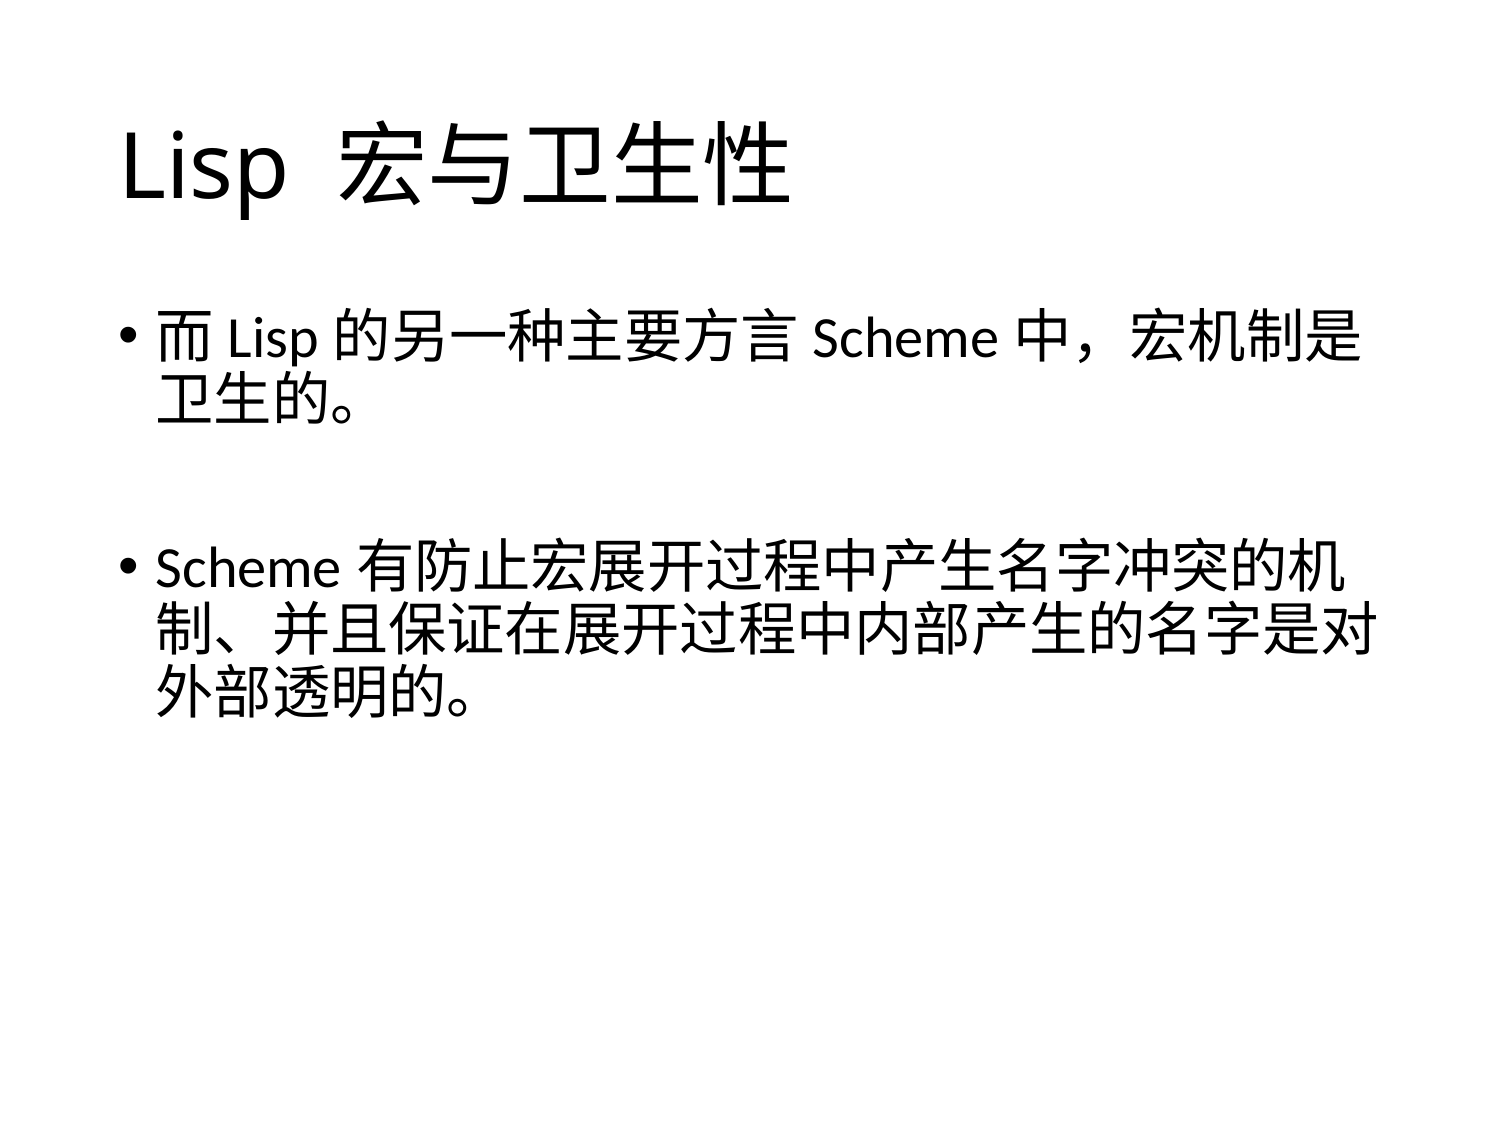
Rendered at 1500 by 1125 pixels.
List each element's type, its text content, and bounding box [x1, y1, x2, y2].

list 而Lisp的另一种主要方言Scheme中，宏机制是卫生的。 Scheme有防止宏展开过程中产生名字冲突的机制、并且保证在展开过程中内部产生的名字是对外部透明的。 [103, 299, 1397, 1014]
title Lisp 宏与卫生性 [103, 59, 1397, 278]
